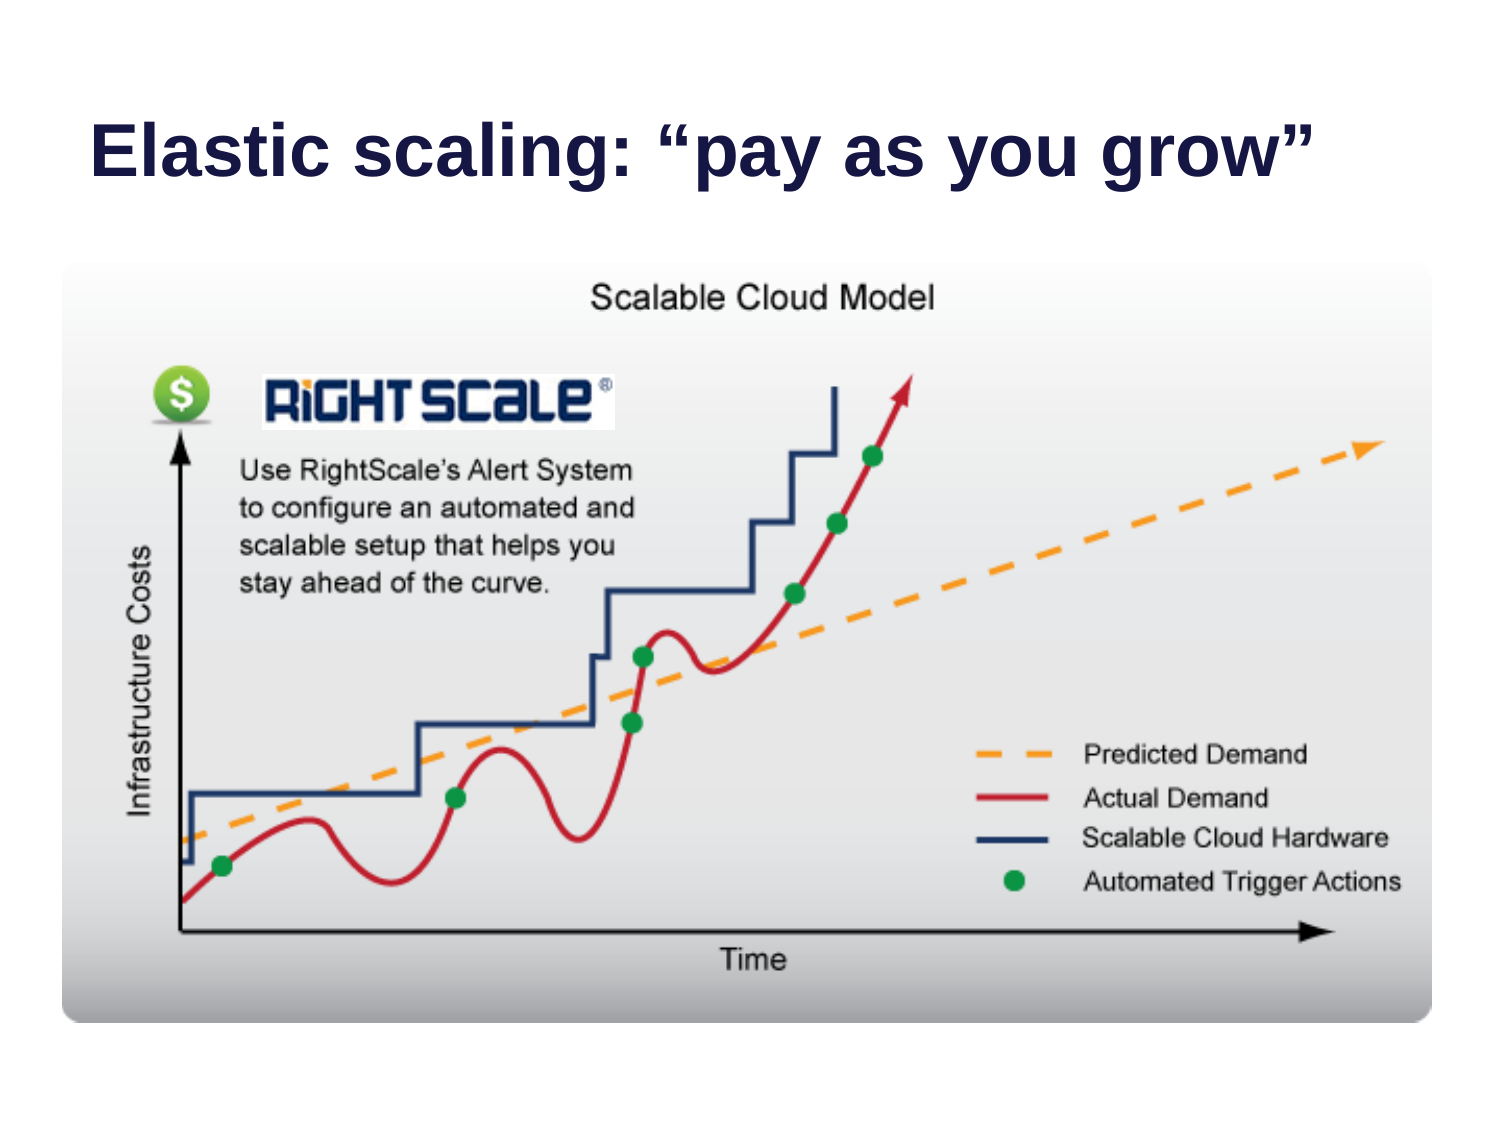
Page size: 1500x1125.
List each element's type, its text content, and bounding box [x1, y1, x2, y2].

picture [62, 262, 1432, 1024]
title Elastic scaling: “pay as you grow” [75, 0, 1425, 200]
